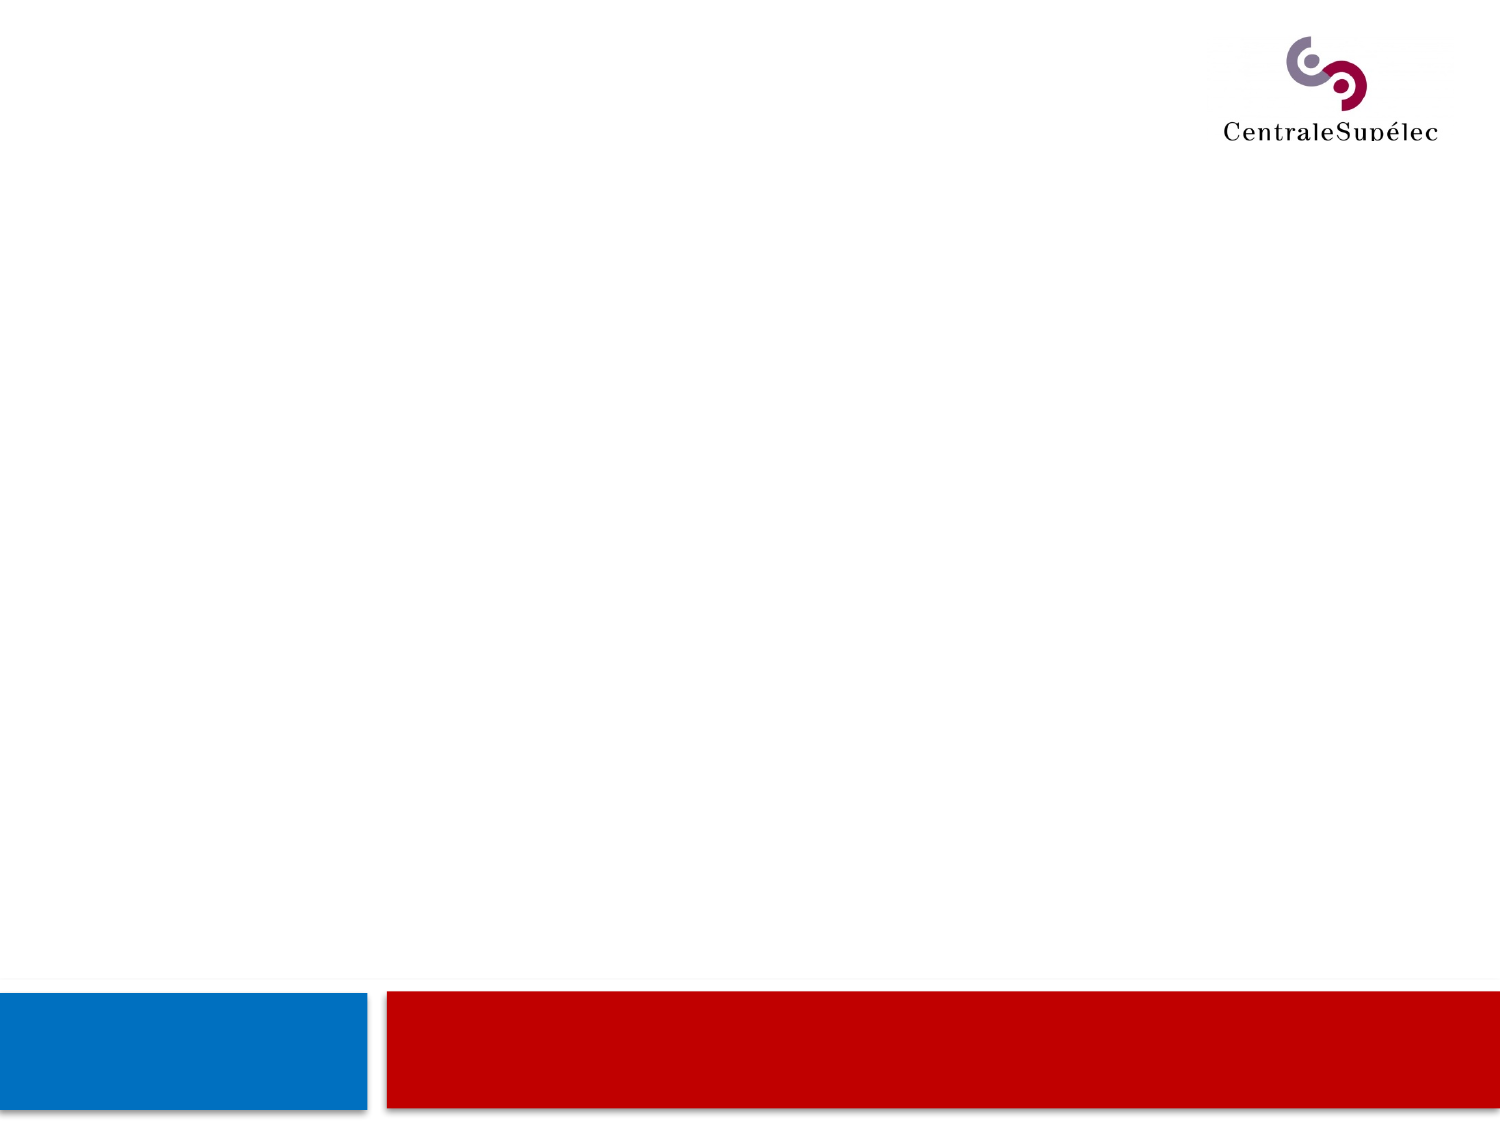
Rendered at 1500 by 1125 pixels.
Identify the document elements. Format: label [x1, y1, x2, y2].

picture [1206, 34, 1454, 141]
